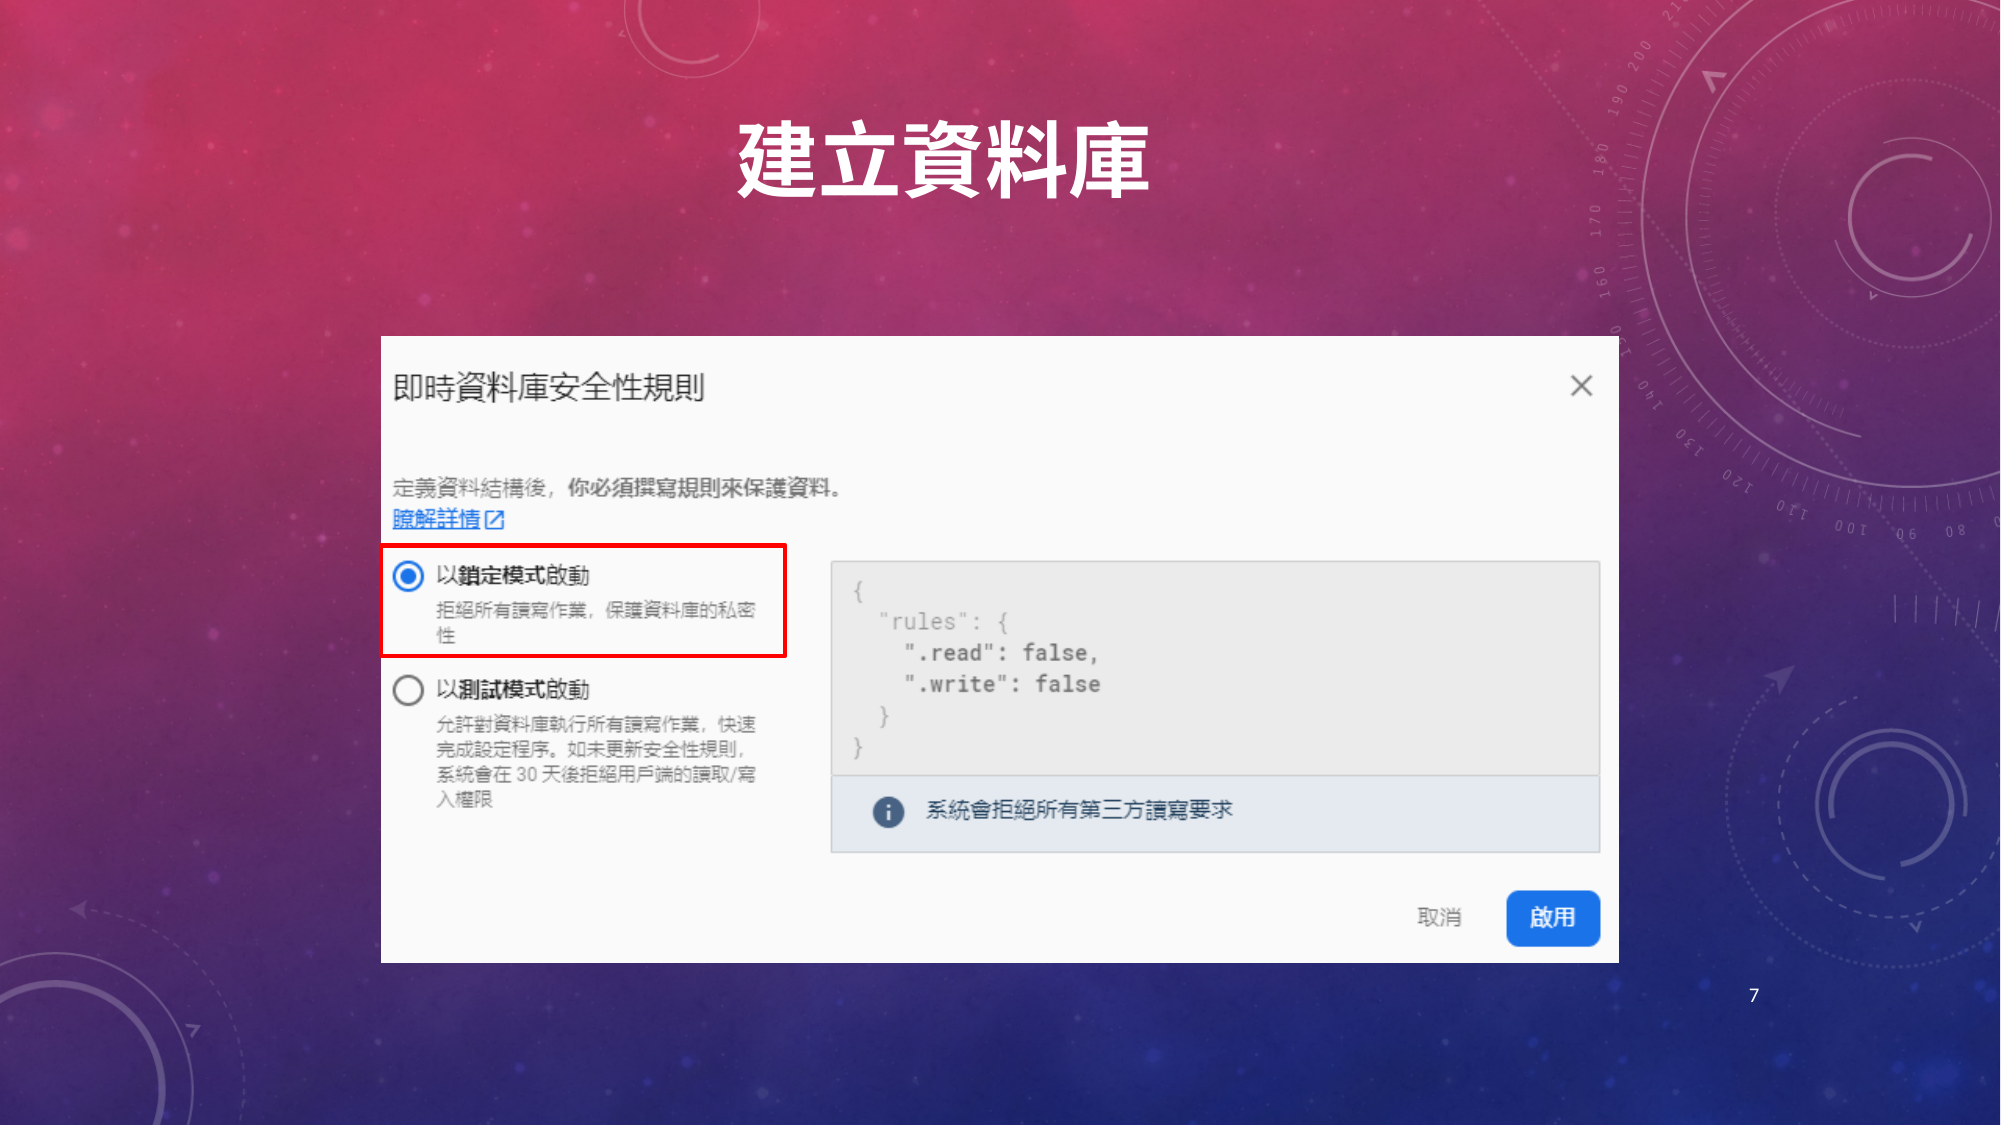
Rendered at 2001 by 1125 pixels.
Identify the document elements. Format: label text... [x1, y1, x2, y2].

picture [0, 0, 2001, 1125]
slide_number 7 [1684, 963, 1775, 1025]
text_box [380, 336, 1619, 964]
title 建立資料庫 [112, 99, 1775, 216]
